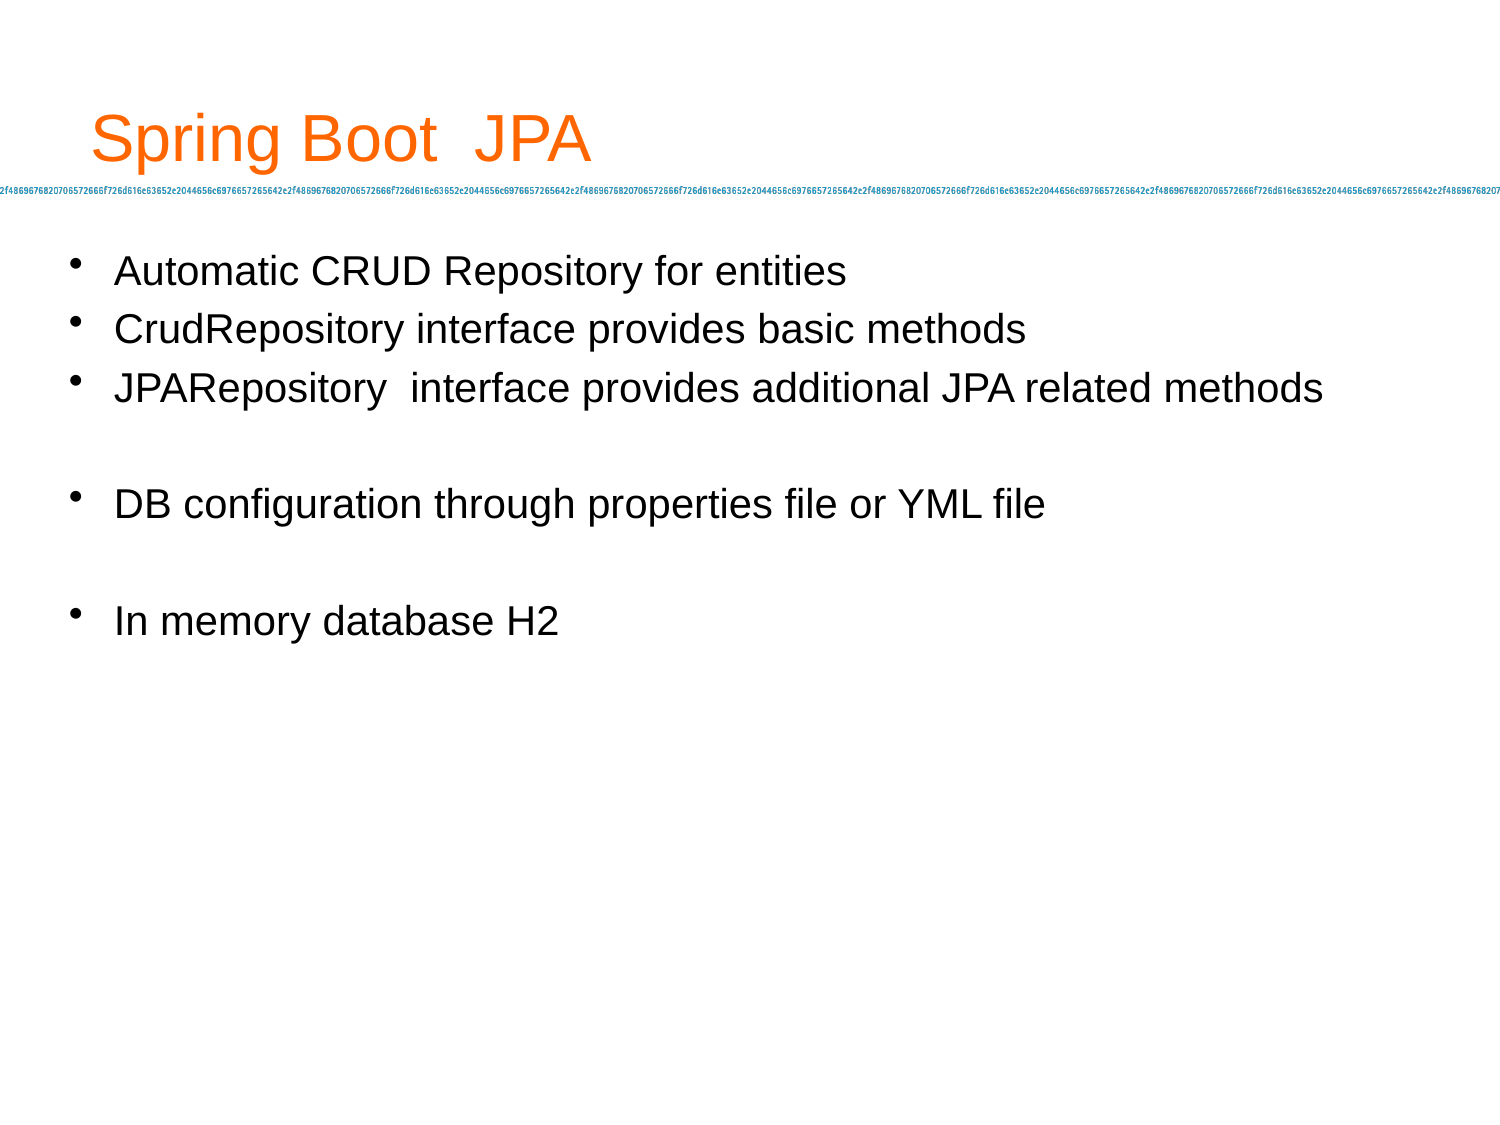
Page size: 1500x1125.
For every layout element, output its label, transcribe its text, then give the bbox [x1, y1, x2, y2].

list Automatic CRUD Repository for entities CrudRepository interface provides basic methods JPARepository interface provides additional JPA related methods DB configuration through properties file or YML file In memory database H2 [53, 235, 1442, 776]
picture [0, 186, 1500, 194]
title Spring Boot JPA [74, 32, 1413, 183]
